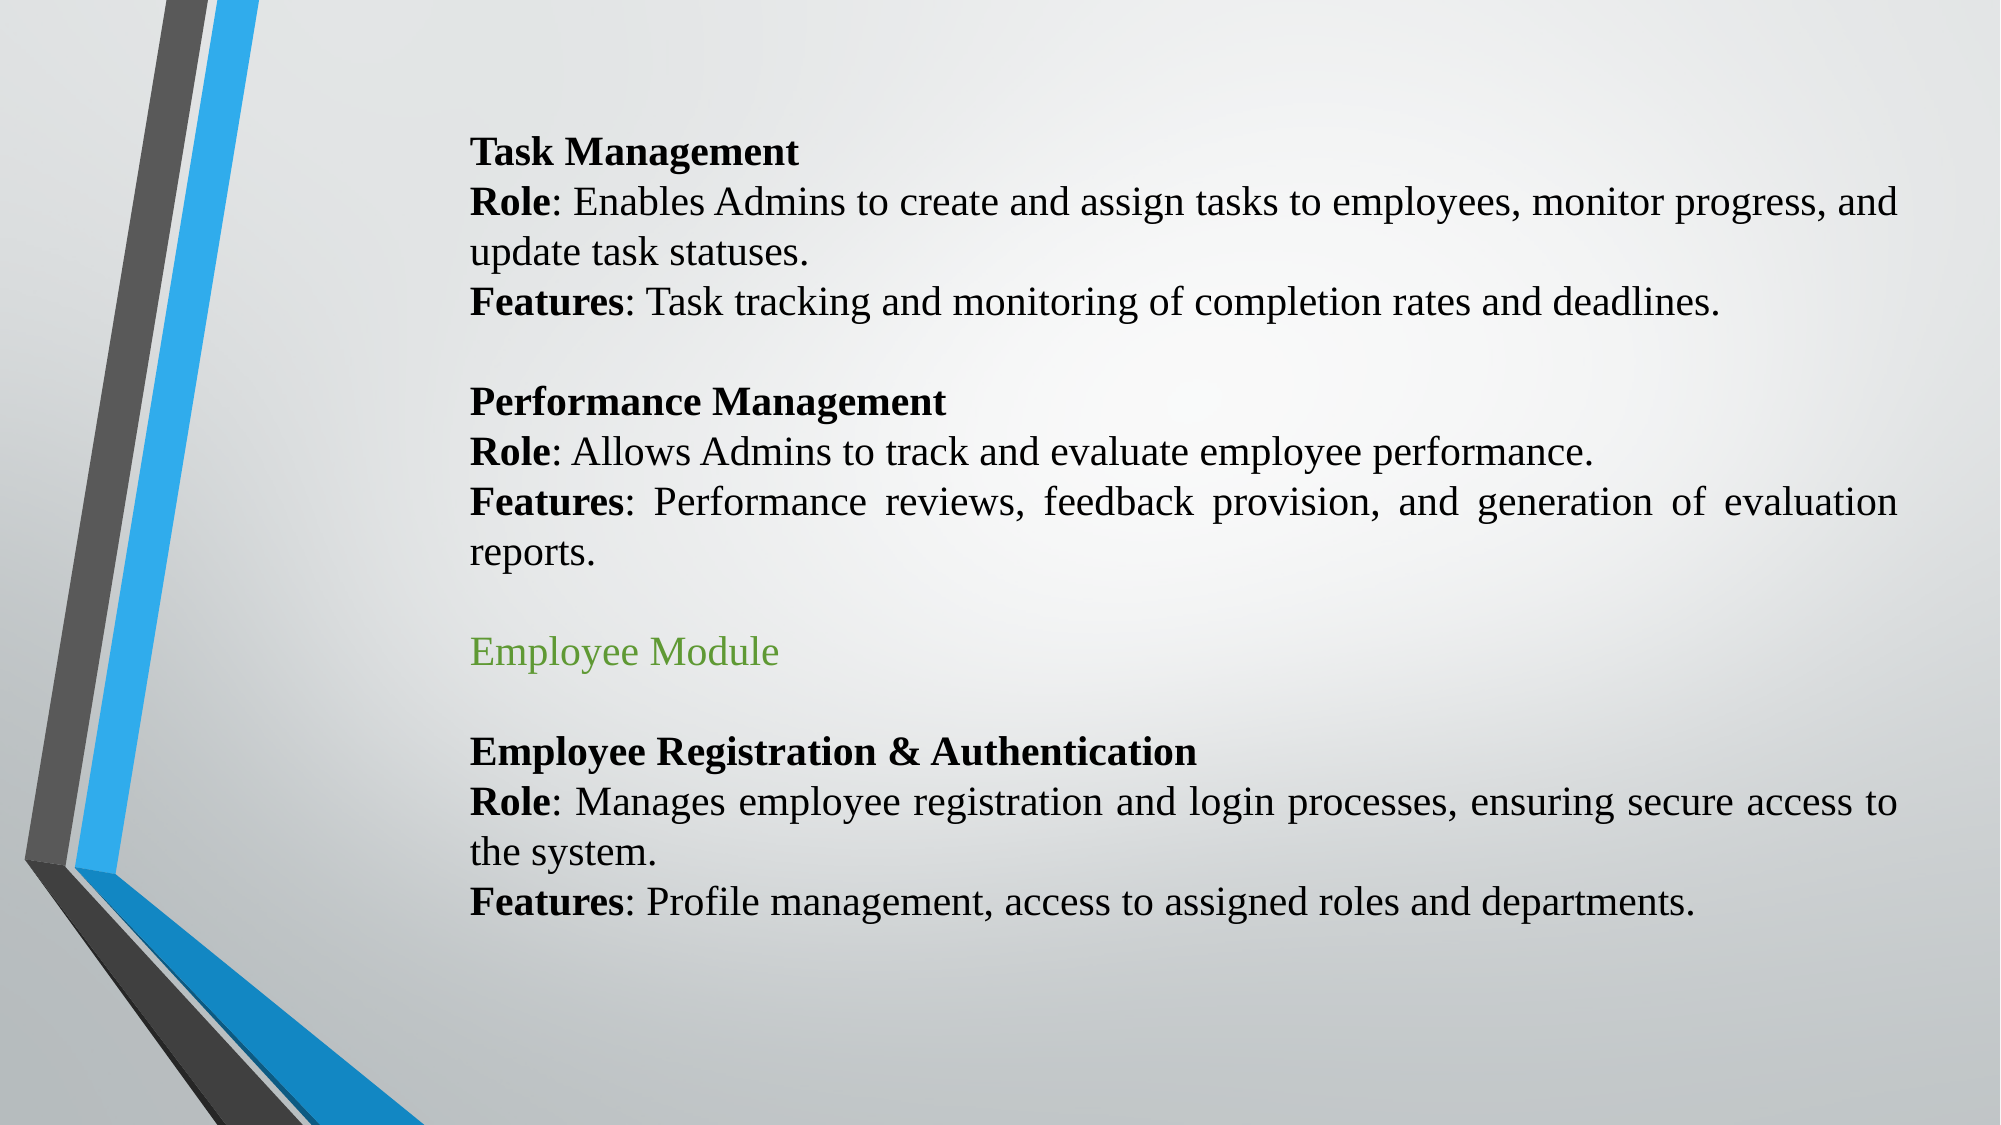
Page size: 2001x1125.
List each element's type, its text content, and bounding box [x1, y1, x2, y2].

text_box Task Management Role: Enables Admins to create and assign tasks to employees, monitor progress, and update task statuses. Features: Task tracking and monitoring of completion rates and deadlines. Performance Management Role: Allows Admins to track and evaluate employee performance. Features: Performance reviews, feedback provision, and generation of evaluation reports. Employee Module Employee Registration & Authentication Role: Manages employee registration and login processes, ensuring secure access to the system. Features: Profile management, access to assigned roles and departments. [454, 116, 1915, 977]
